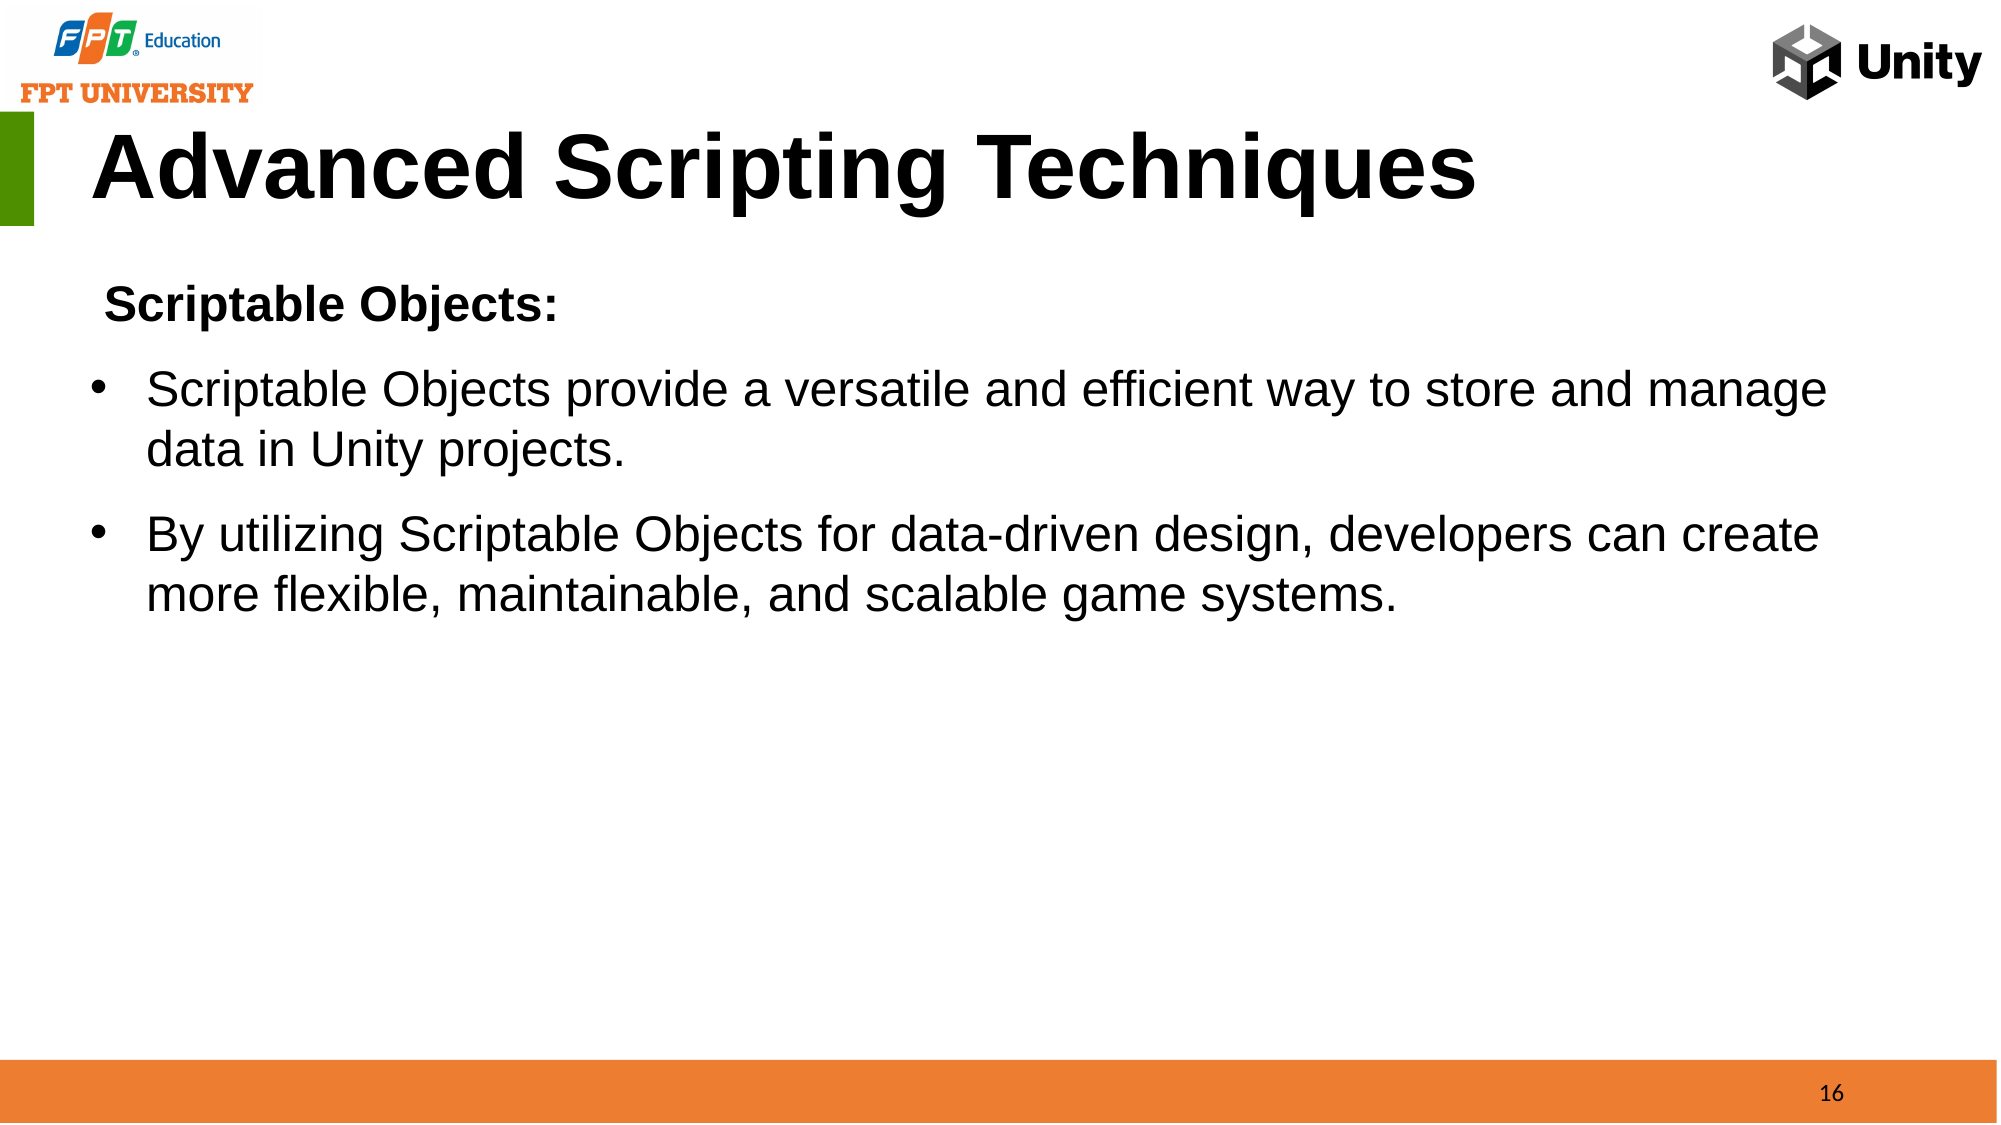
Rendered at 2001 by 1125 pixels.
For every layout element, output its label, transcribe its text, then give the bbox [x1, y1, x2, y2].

text_box Scriptable Objects: Scriptable Objects provide a versatile and efficient way to store and manage data in Unity projects. By utilizing Scriptable Objects for data-driven design, developers can create more flexible, maintainable, and scalable game systems. [74, 263, 1938, 1052]
picture [1765, 0, 1991, 125]
text_box Advanced Scripting Techniques [37, 111, 1974, 226]
picture [4, 4, 262, 108]
slide_number 16 [1412, 1063, 1860, 1121]
text_box [31, 238, 1807, 965]
